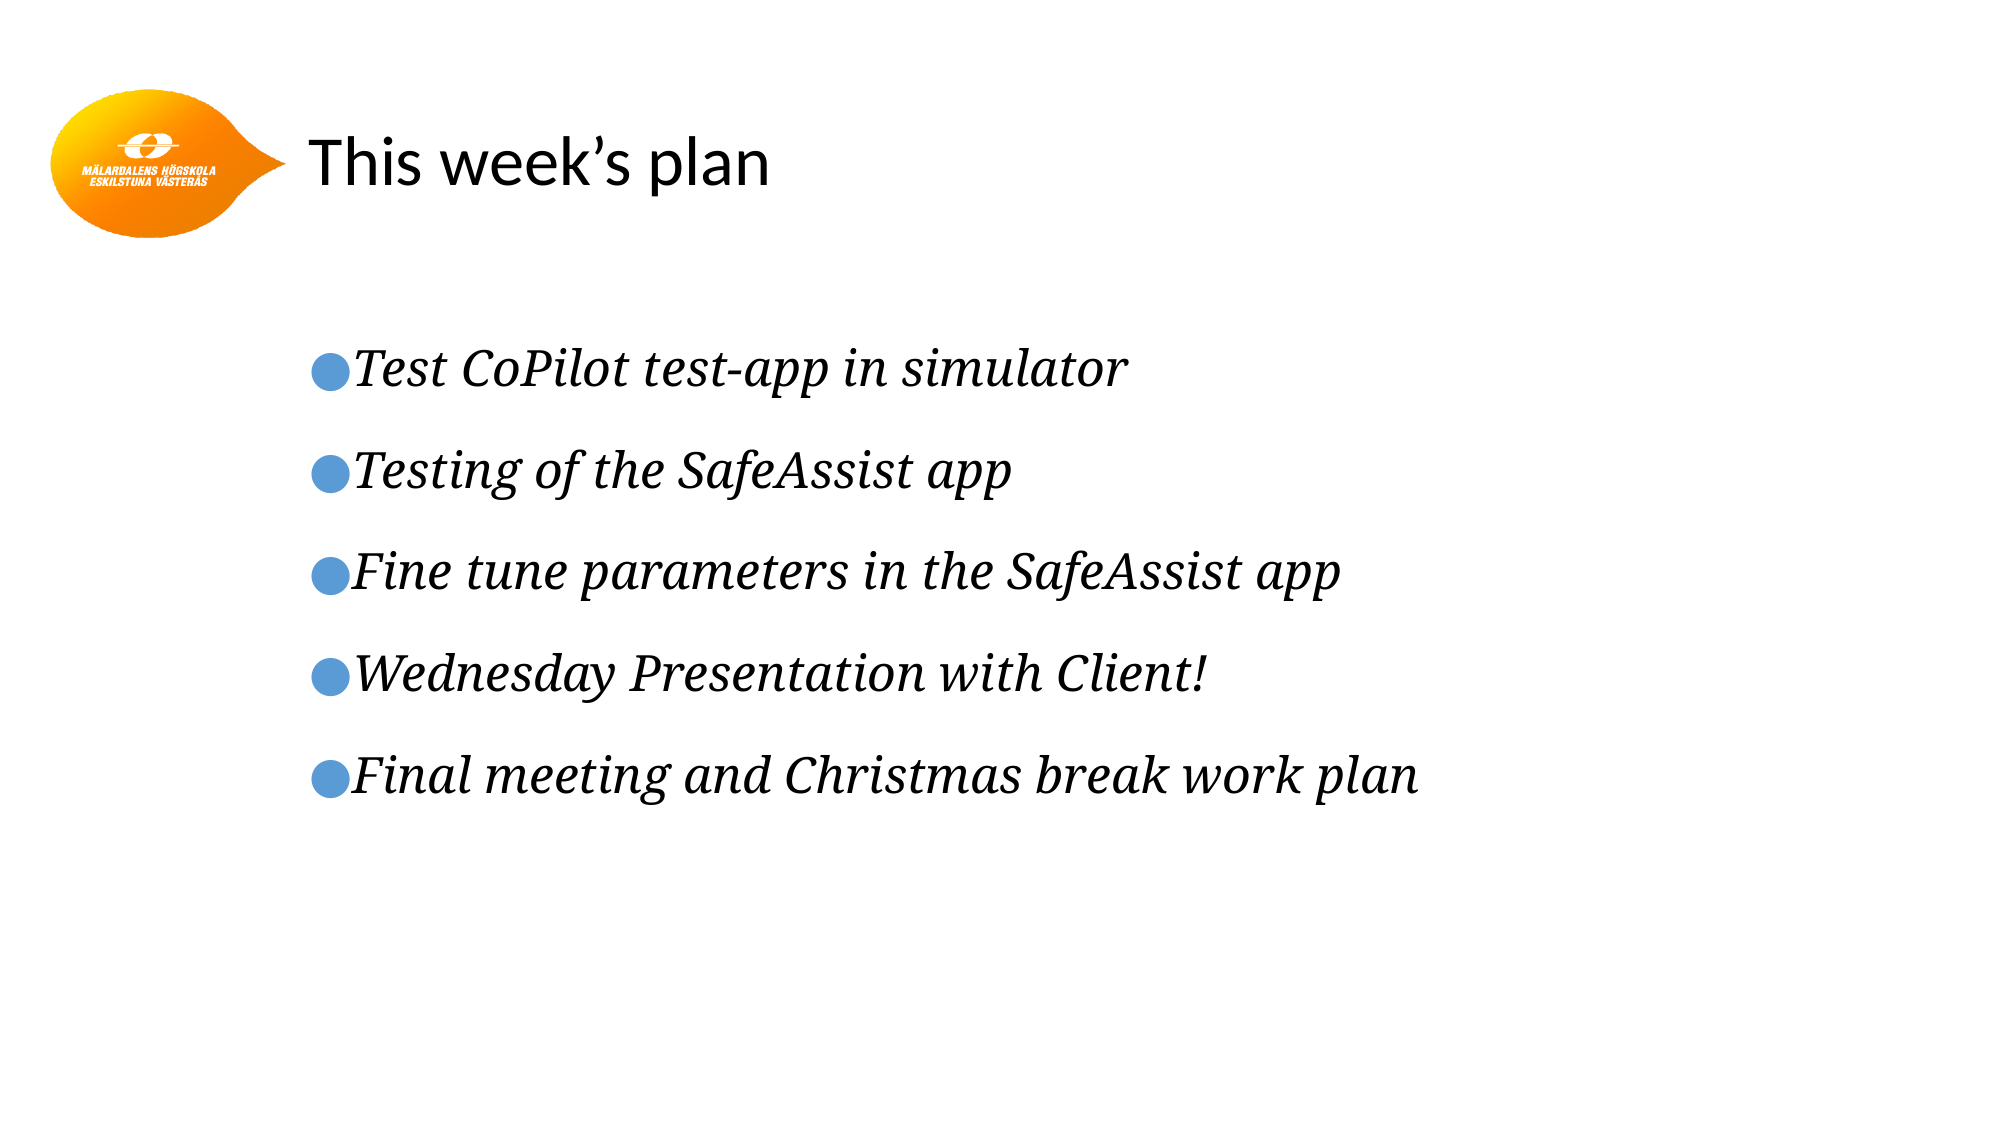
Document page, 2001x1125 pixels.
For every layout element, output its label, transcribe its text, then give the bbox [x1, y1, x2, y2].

title This week’s plan [293, 107, 1583, 218]
list Test CoPilot test-app in simulator Testing of the SafeAssist app Fine tune parameters in the SafeAssist app Wednesday Presentation with Client! Final meeting and Christmas break work plan [293, 298, 1678, 897]
picture [50, 89, 286, 238]
